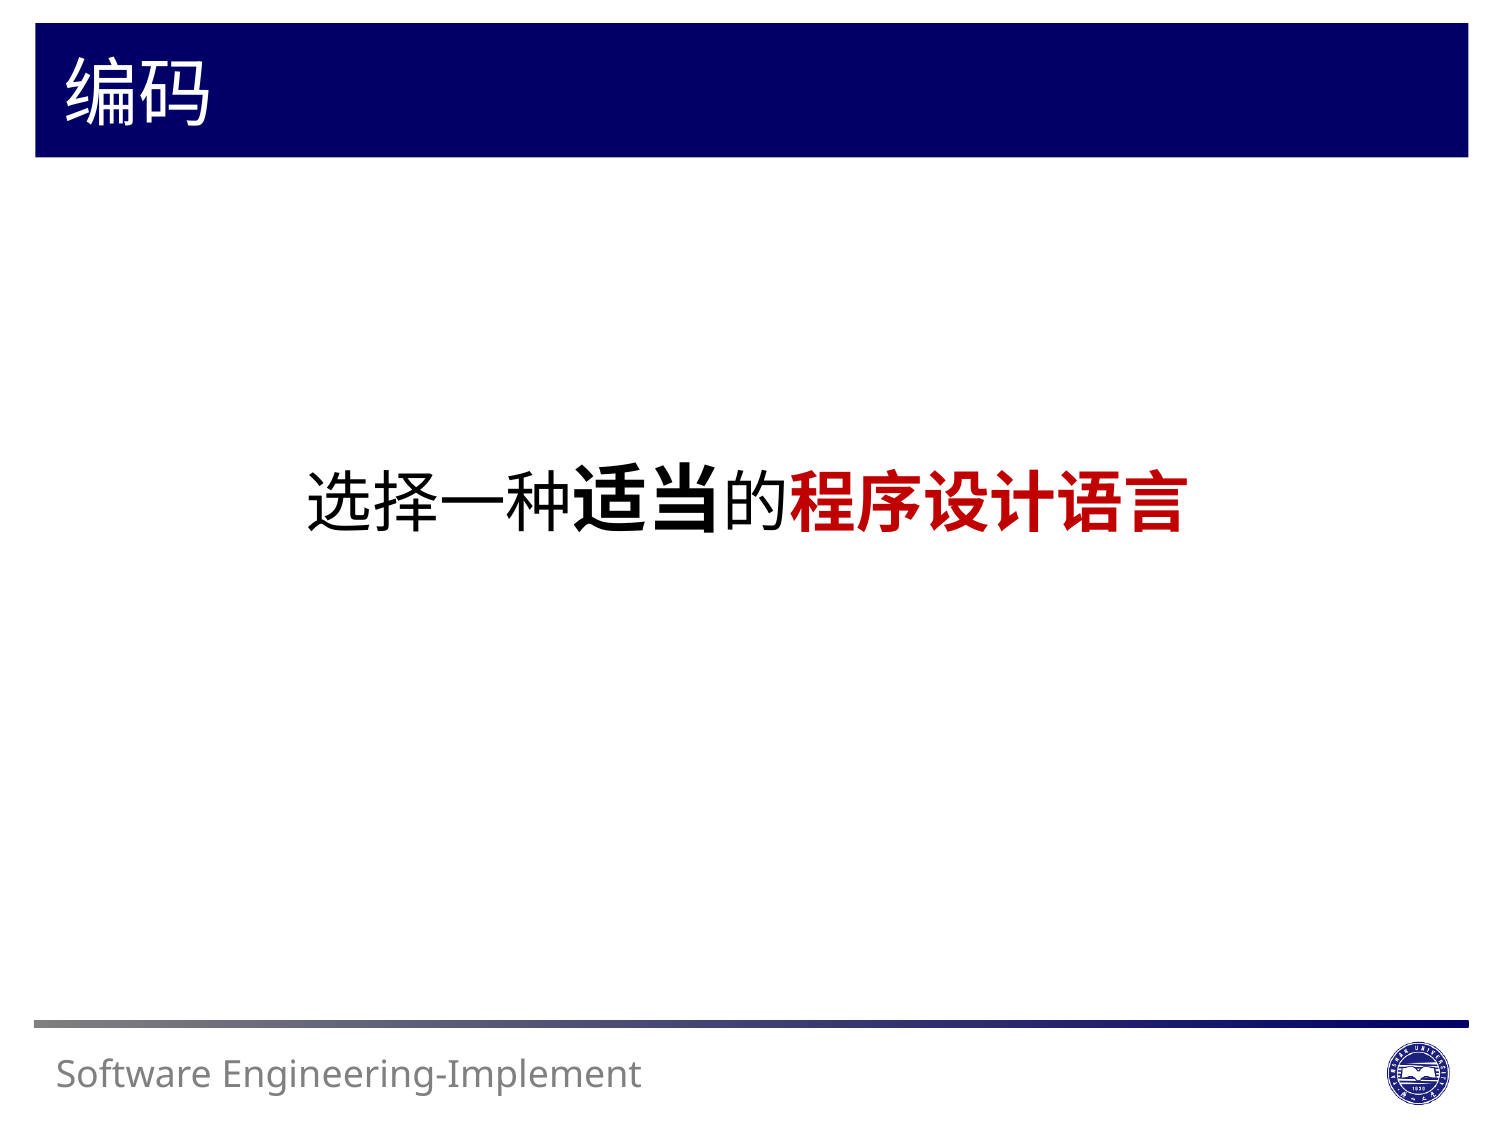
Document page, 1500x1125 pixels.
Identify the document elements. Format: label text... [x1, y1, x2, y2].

text_box 选择一种适当的程序设计语言 [275, 444, 1221, 550]
picture [1375, 1039, 1461, 1110]
text_box 编码 [48, 38, 1371, 149]
